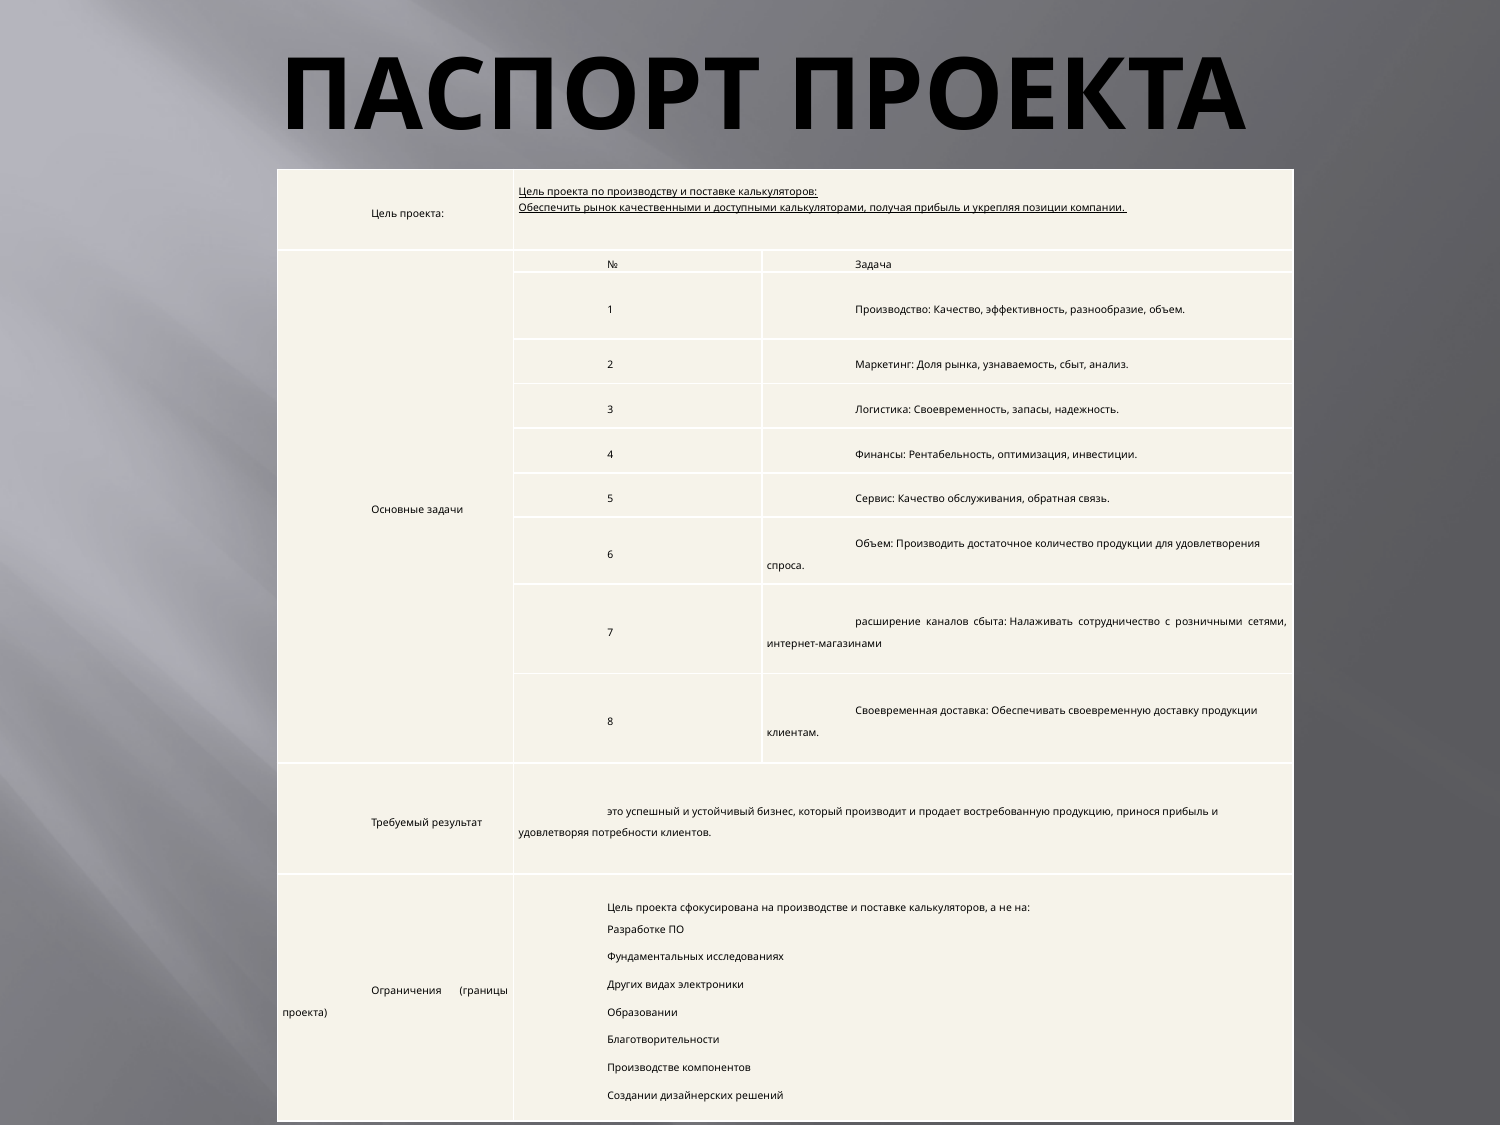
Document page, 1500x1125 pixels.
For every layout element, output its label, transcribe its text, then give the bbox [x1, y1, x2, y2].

table_cell Основные задачи [278, 251, 513, 762]
table_cell 5 [514, 474, 761, 516]
table_cell Задача [763, 251, 1292, 271]
table_cell расширение каналов сбыта: Налаживать сотрудничество с розничными сетями, интернет-магазинами [763, 585, 1292, 673]
table_cell Производство: Качество, эффективность, разнообразие, объем. [763, 273, 1292, 338]
table_cell это успешный и устойчивый бизнес, который производит и продает востребованную продукцию, принося прибыль и удовлетворяя потребности клиентов. [514, 764, 1292, 873]
table_cell 6 [514, 518, 761, 583]
table_header Цель проекта по производству и поставке калькуляторов: Обеспечить рынок качественными и доступными калькуляторами, получая прибыль и укрепляя позиции компании. [514, 170, 1292, 249]
table_cell 8 [514, 674, 761, 762]
table_header Цель проекта: [278, 170, 513, 249]
table_cell № [514, 251, 761, 271]
table_cell 1 [514, 273, 761, 338]
table_cell 2 [514, 340, 761, 383]
table_cell 4 [514, 429, 761, 472]
table_cell Своевременная доставка: Обеспечивать своевременную доставку продукции клиентам. [763, 674, 1292, 762]
table_cell Требуемый результат [278, 764, 513, 873]
title ПАСПОРТ ПРОЕКТА [88, 1, 1439, 150]
table_cell Ограничения (границы проекта) [278, 875, 513, 1120]
table_cell Финансы: Рентабельность, оптимизация, инвестиции. [763, 429, 1292, 472]
table_cell Цель проекта сфокусирована на производстве и поставке калькуляторов, а не на: Разработке ПО Фундаментальных исследованиях Других видах электроники Образовании Благотворительности Производстве компонентов Создании дизайнерских решений [514, 875, 1292, 1120]
table_cell 7 [514, 585, 761, 673]
table_cell Маркетинг: Доля рынка, узнаваемость, сбыт, анализ. [763, 340, 1292, 383]
table_cell Сервис: Качество обслуживания, обратная связь. [763, 474, 1292, 516]
table_cell Объем: Производить достаточное количество продукции для удовлетворения спроса. [763, 518, 1292, 583]
table_cell Логистика: Своевременность, запасы, надежность. [763, 384, 1292, 427]
table_cell 3 [514, 384, 761, 427]
